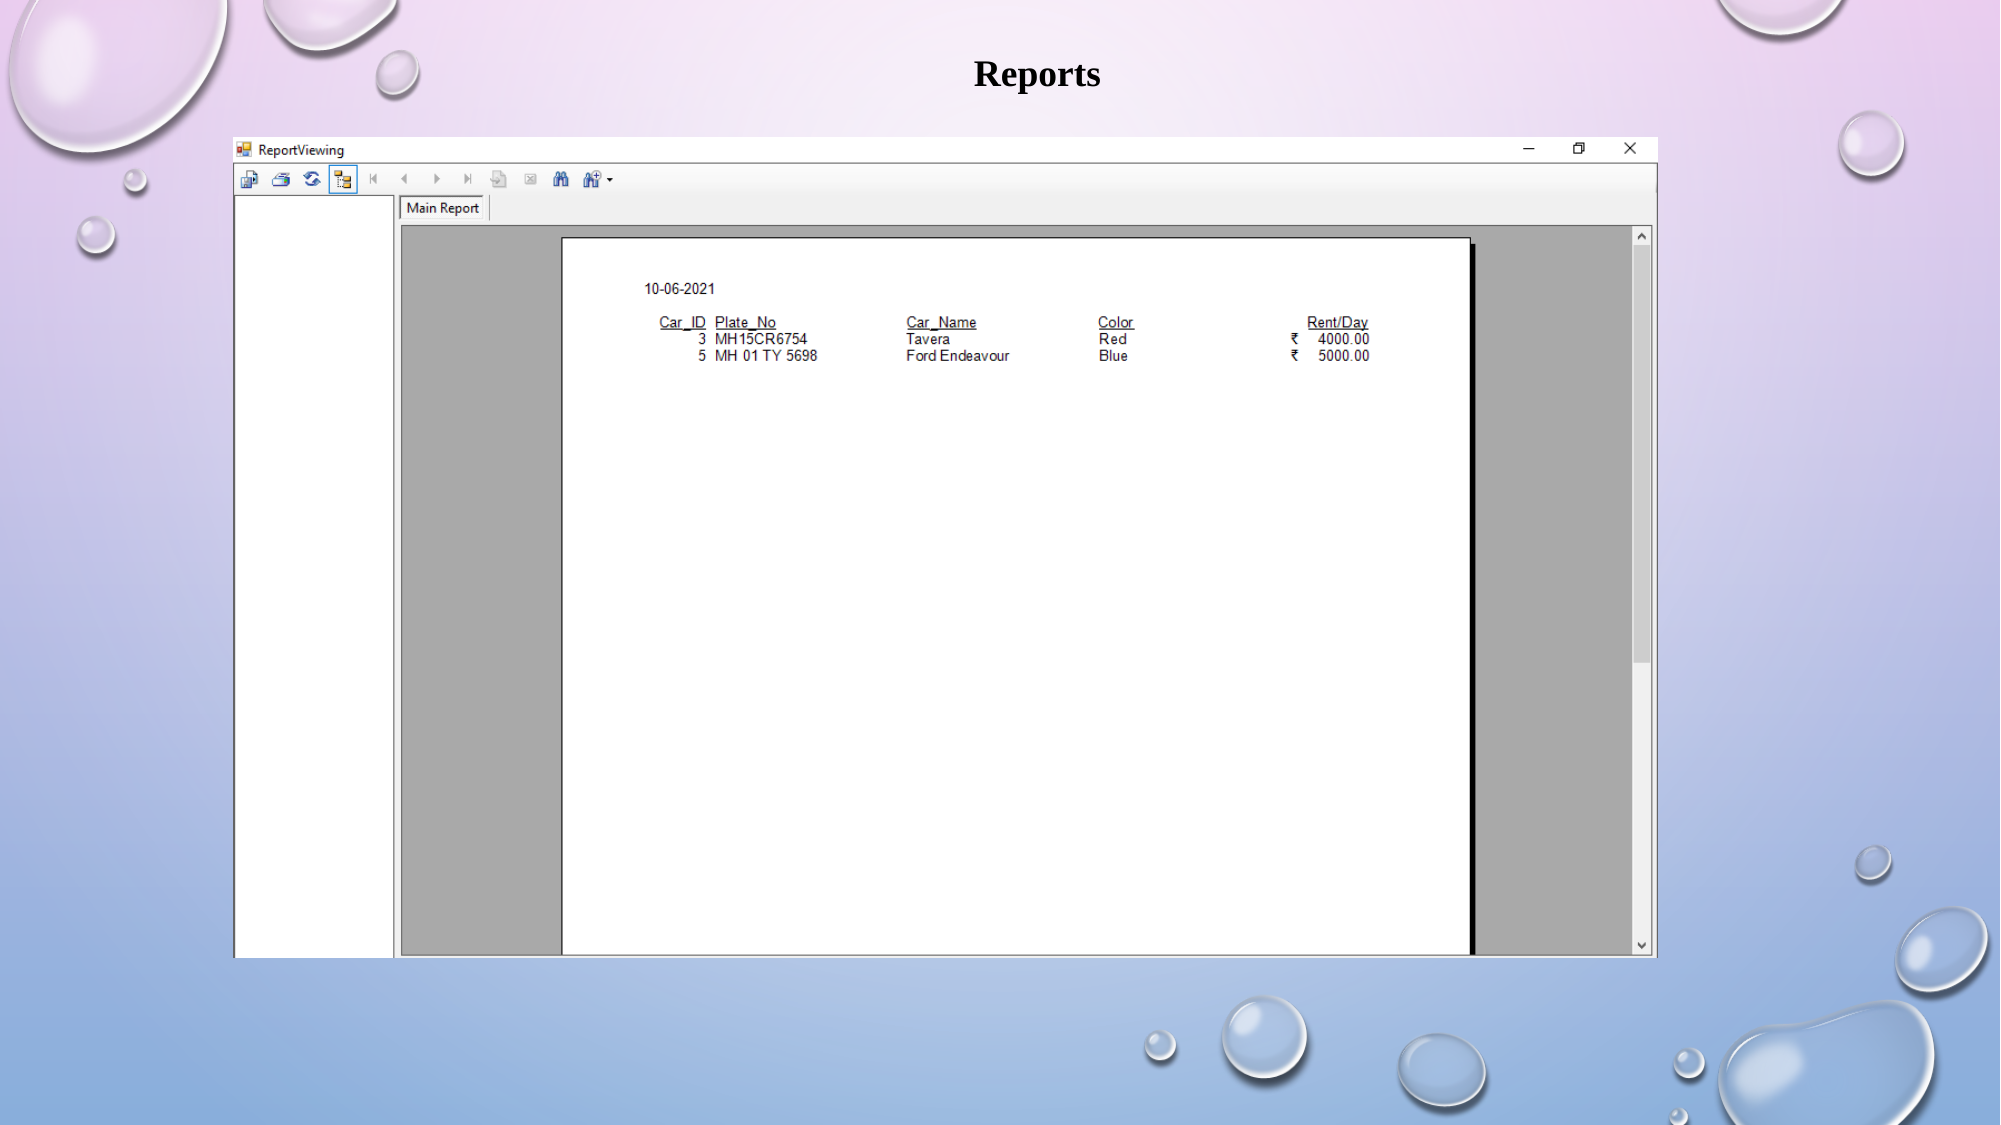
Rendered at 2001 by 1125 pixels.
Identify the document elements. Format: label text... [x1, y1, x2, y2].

text_box Reports [500, 19, 1500, 135]
picture [0, 0, 2000, 1125]
